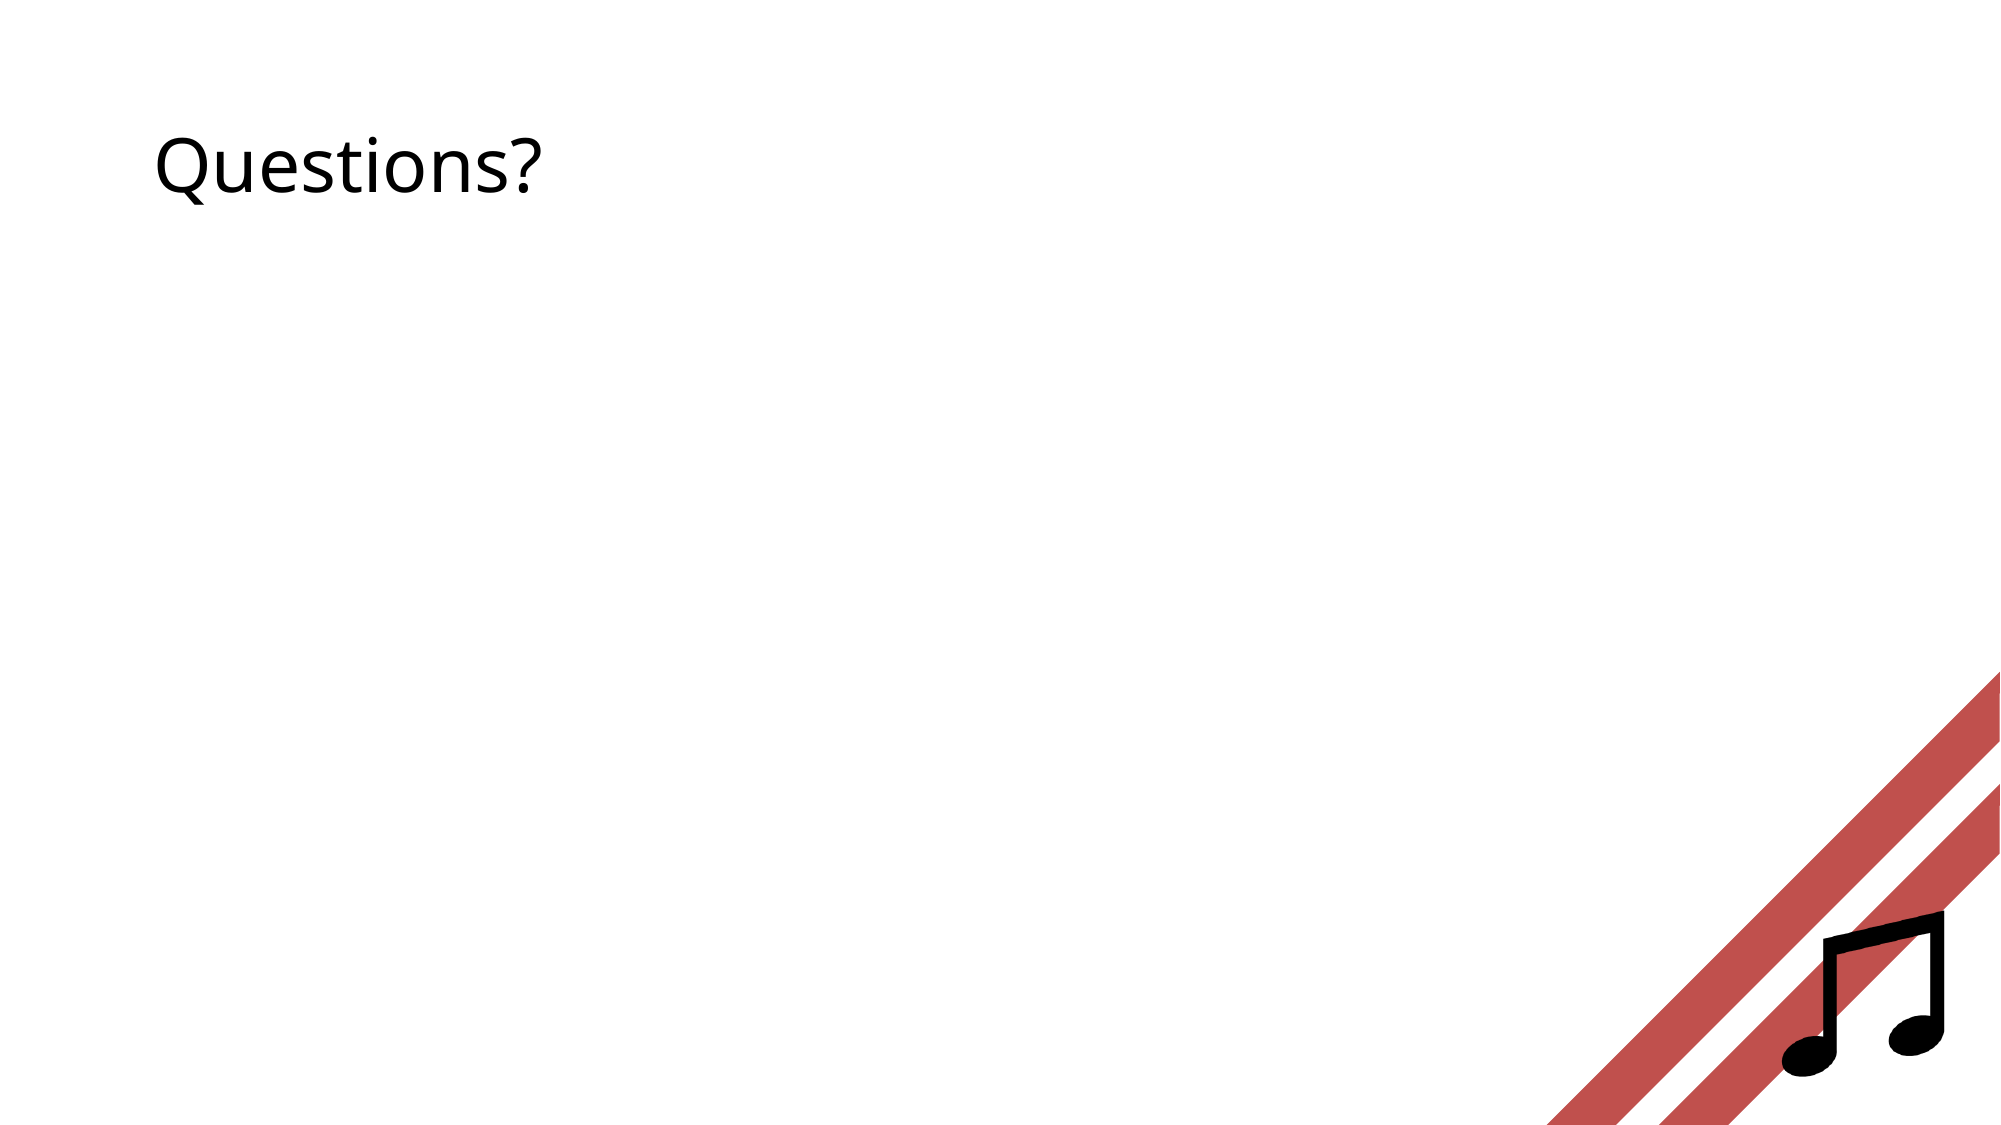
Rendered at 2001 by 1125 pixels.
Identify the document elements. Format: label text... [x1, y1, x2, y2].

title Questions? [138, 59, 1864, 278]
picture [1753, 884, 1972, 1103]
